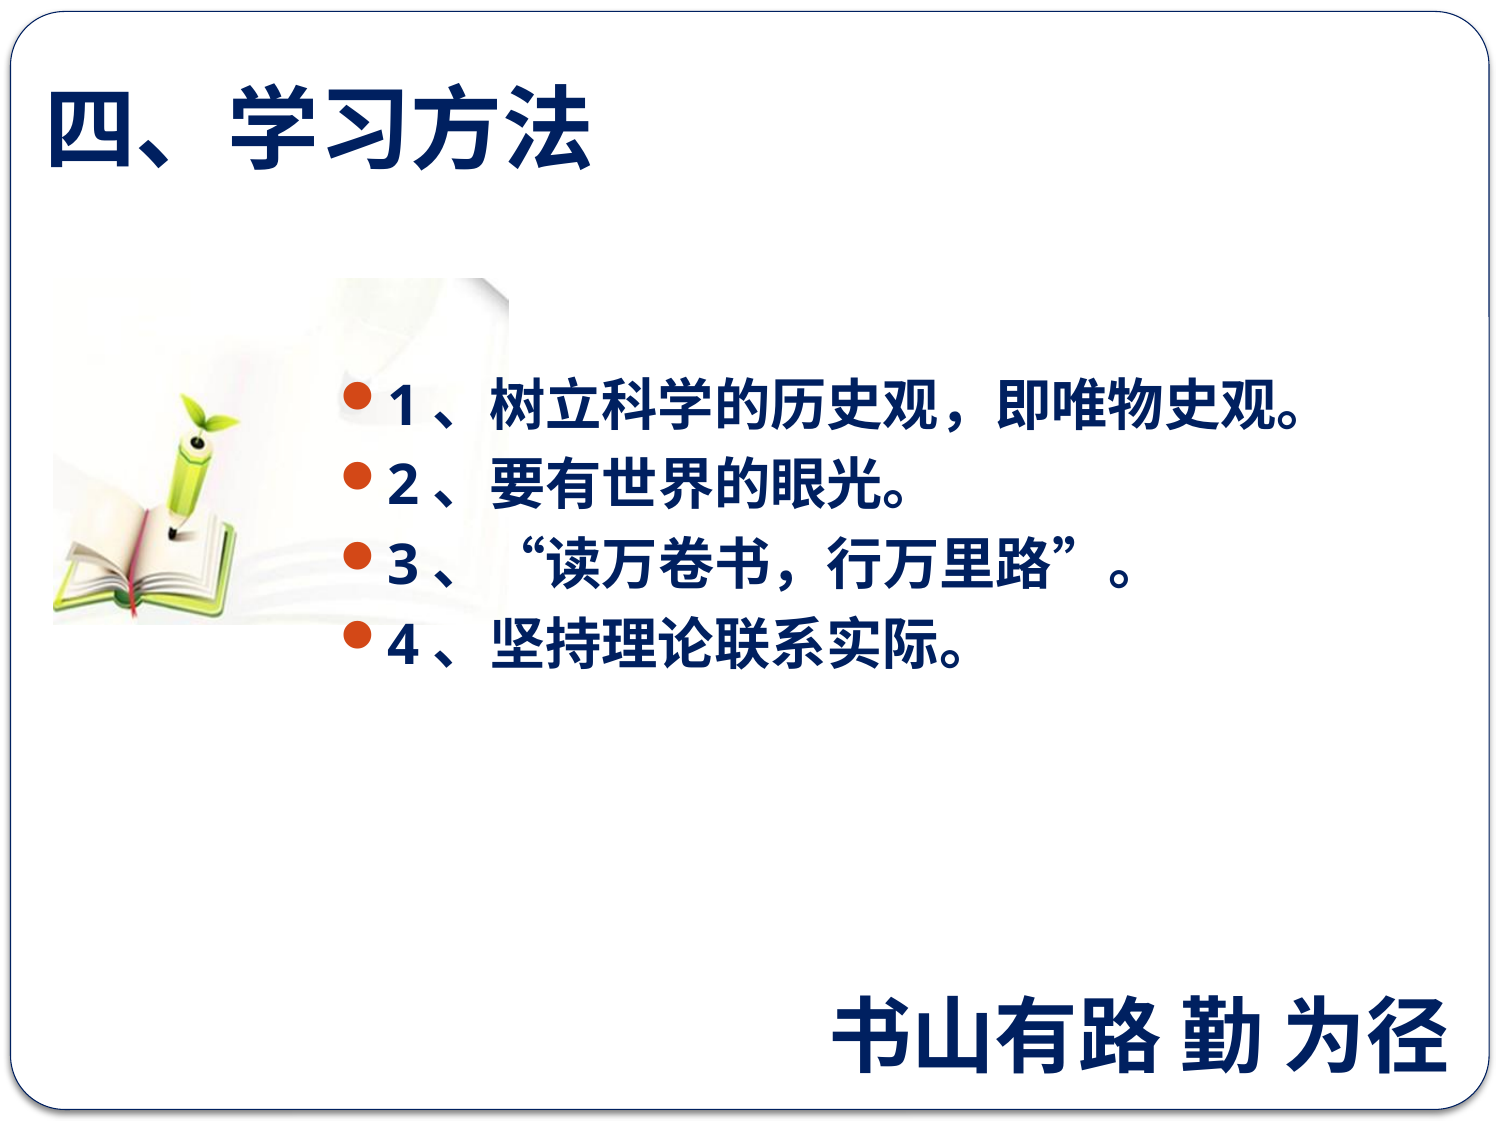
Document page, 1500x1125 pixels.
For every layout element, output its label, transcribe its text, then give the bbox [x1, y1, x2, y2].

text_box 书山有路 勤 为径 [813, 975, 1465, 1091]
title 四、学习方法 [29, 45, 1466, 197]
picture [52, 278, 510, 625]
list 1、树立科学的历史观，即唯物史观。 2、要有世界的眼光。 3、“读万卷书，行万里路”。 4、坚持理论联系实际。 [324, 361, 1365, 693]
